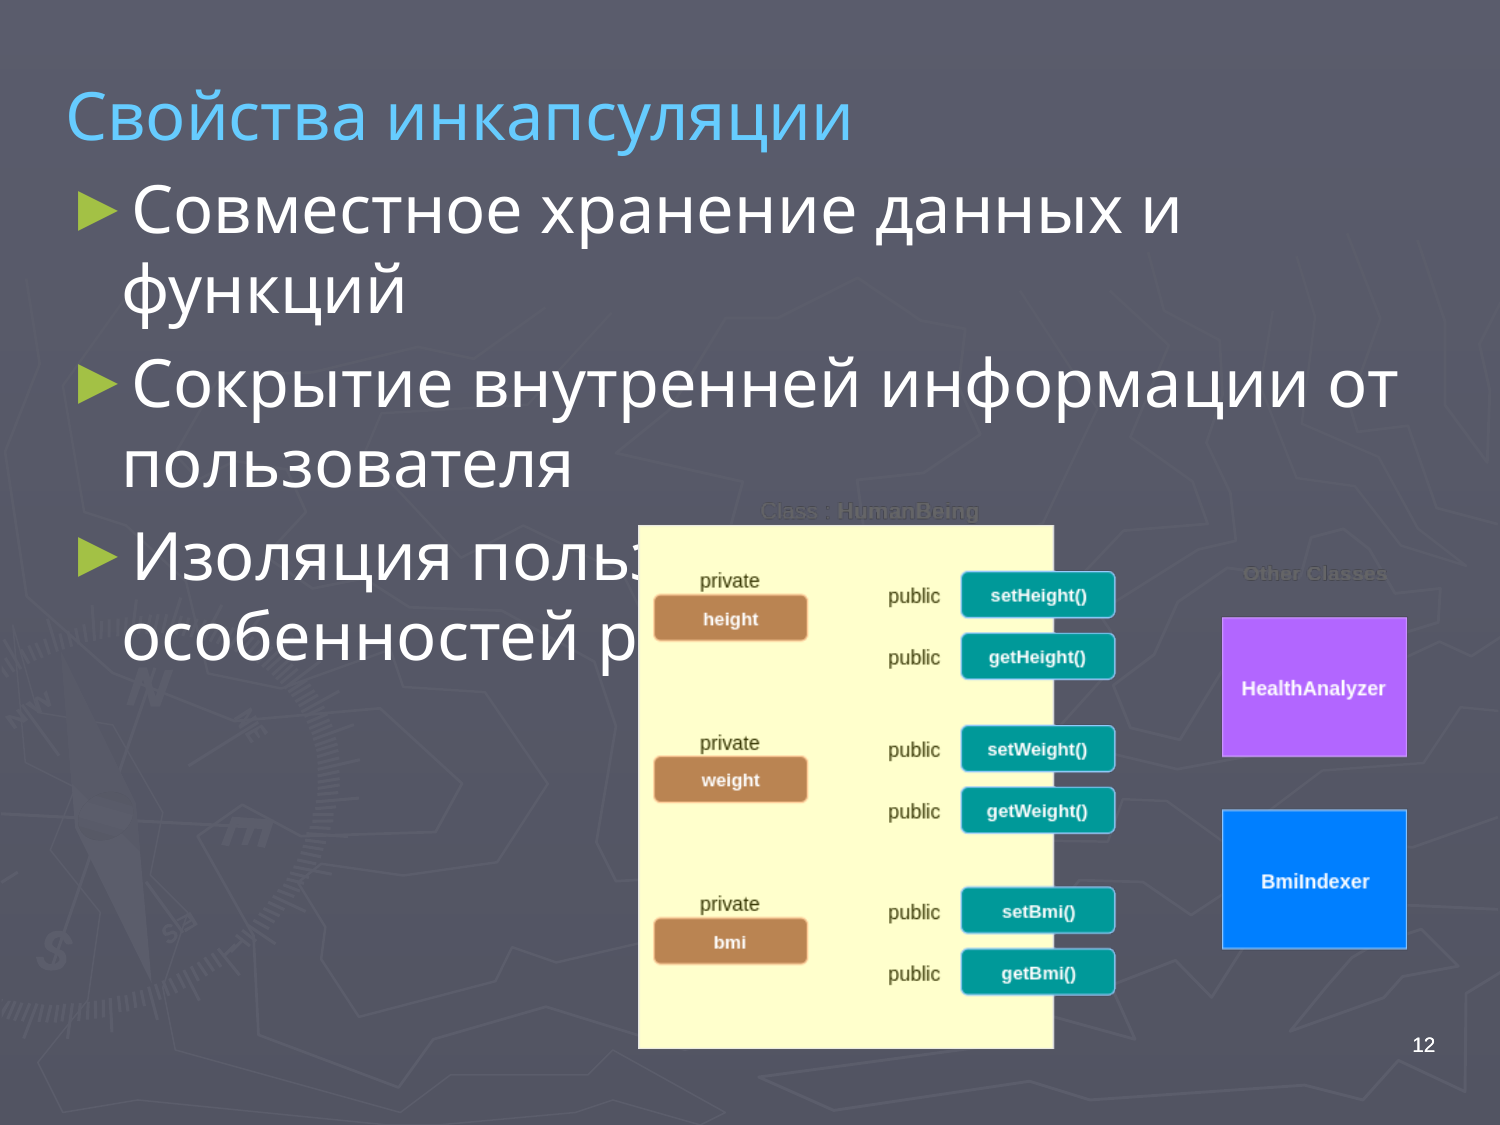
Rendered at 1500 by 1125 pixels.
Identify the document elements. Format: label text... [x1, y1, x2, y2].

picture [637, 494, 1409, 1051]
list Свойства инкапсуляции Совместное хранение данных и функций Сокрытие внутренней информации от пользователя Изоляция пользователя от особенностей реализации [50, 66, 1451, 805]
slide_number 12 [1074, 1024, 1451, 1103]
